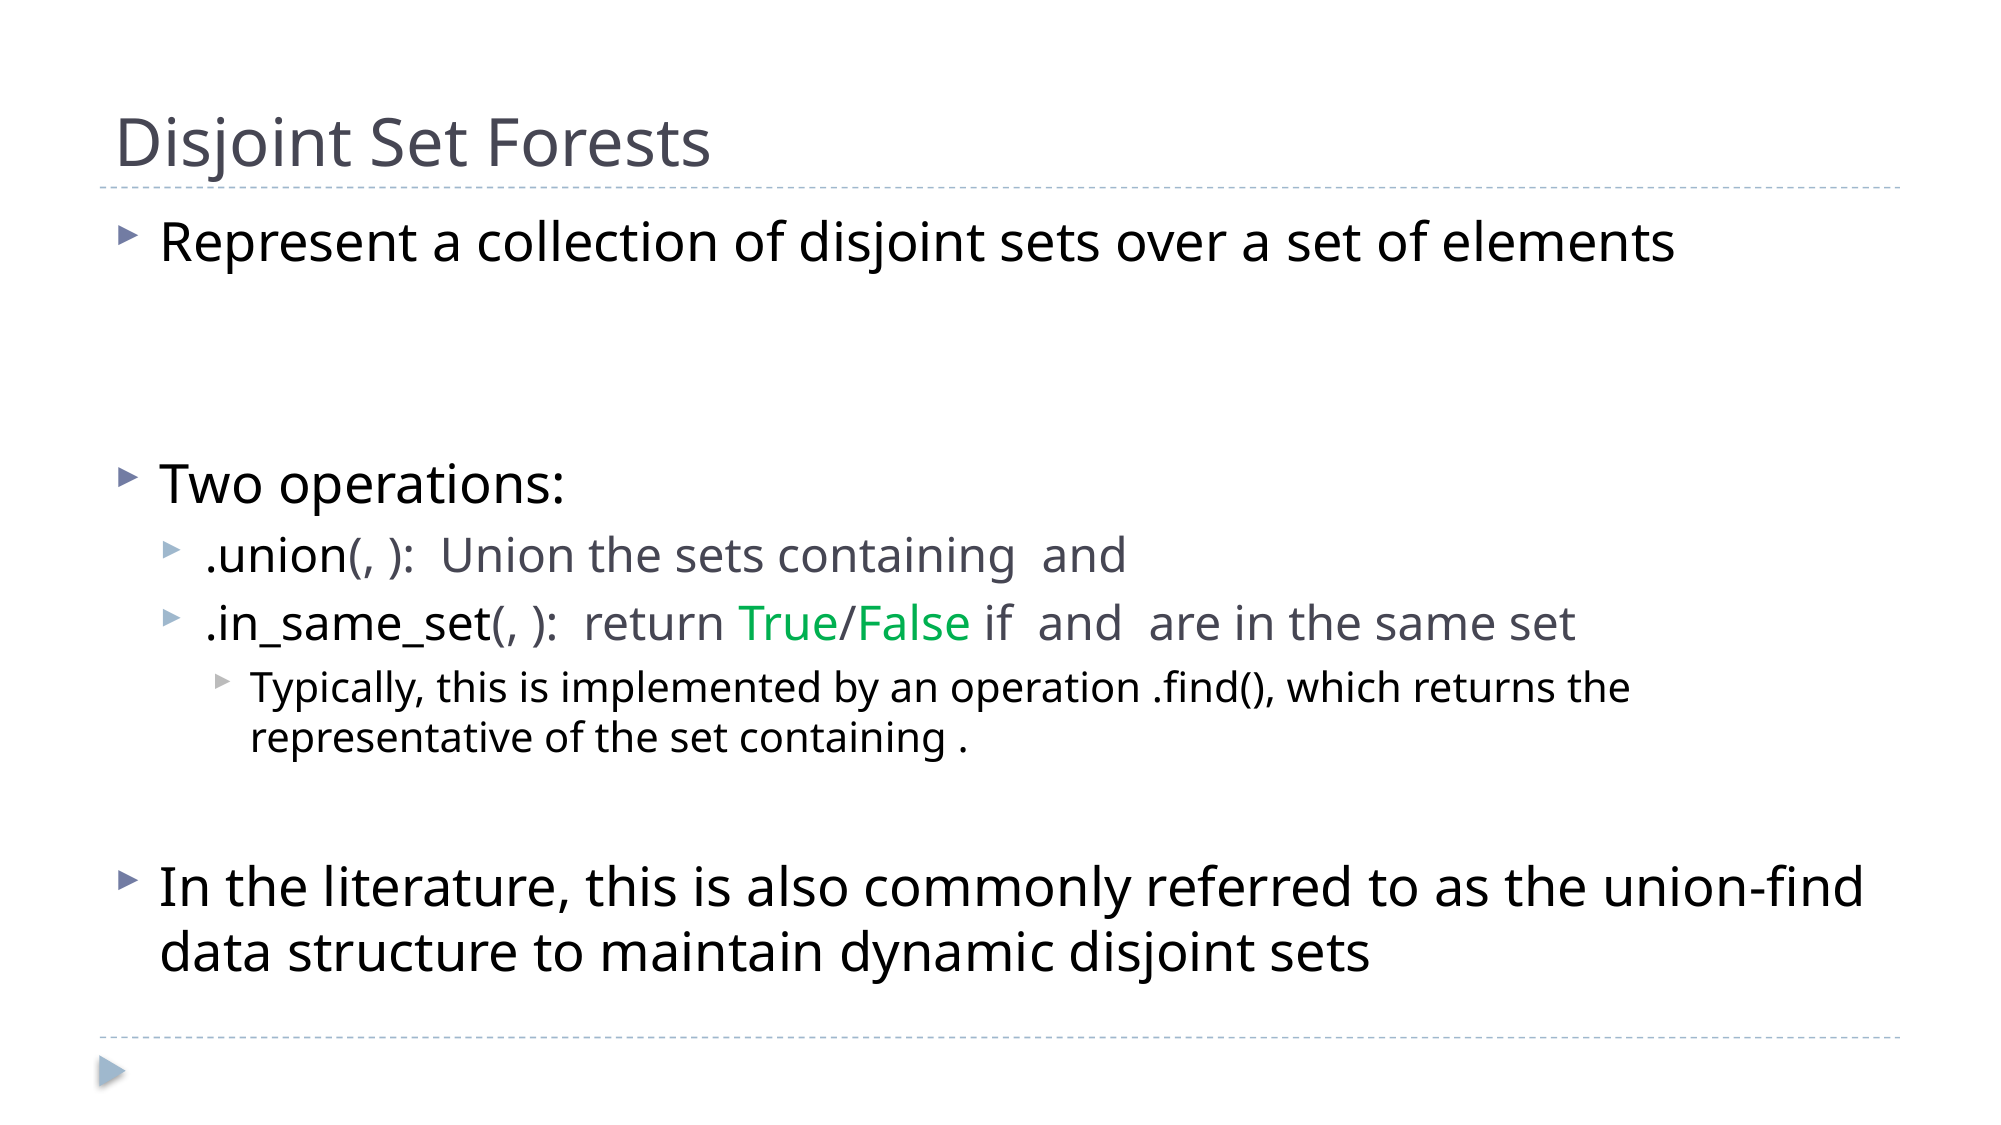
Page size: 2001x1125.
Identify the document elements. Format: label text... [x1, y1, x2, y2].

title Disjoint Set Forests [99, 24, 1901, 188]
